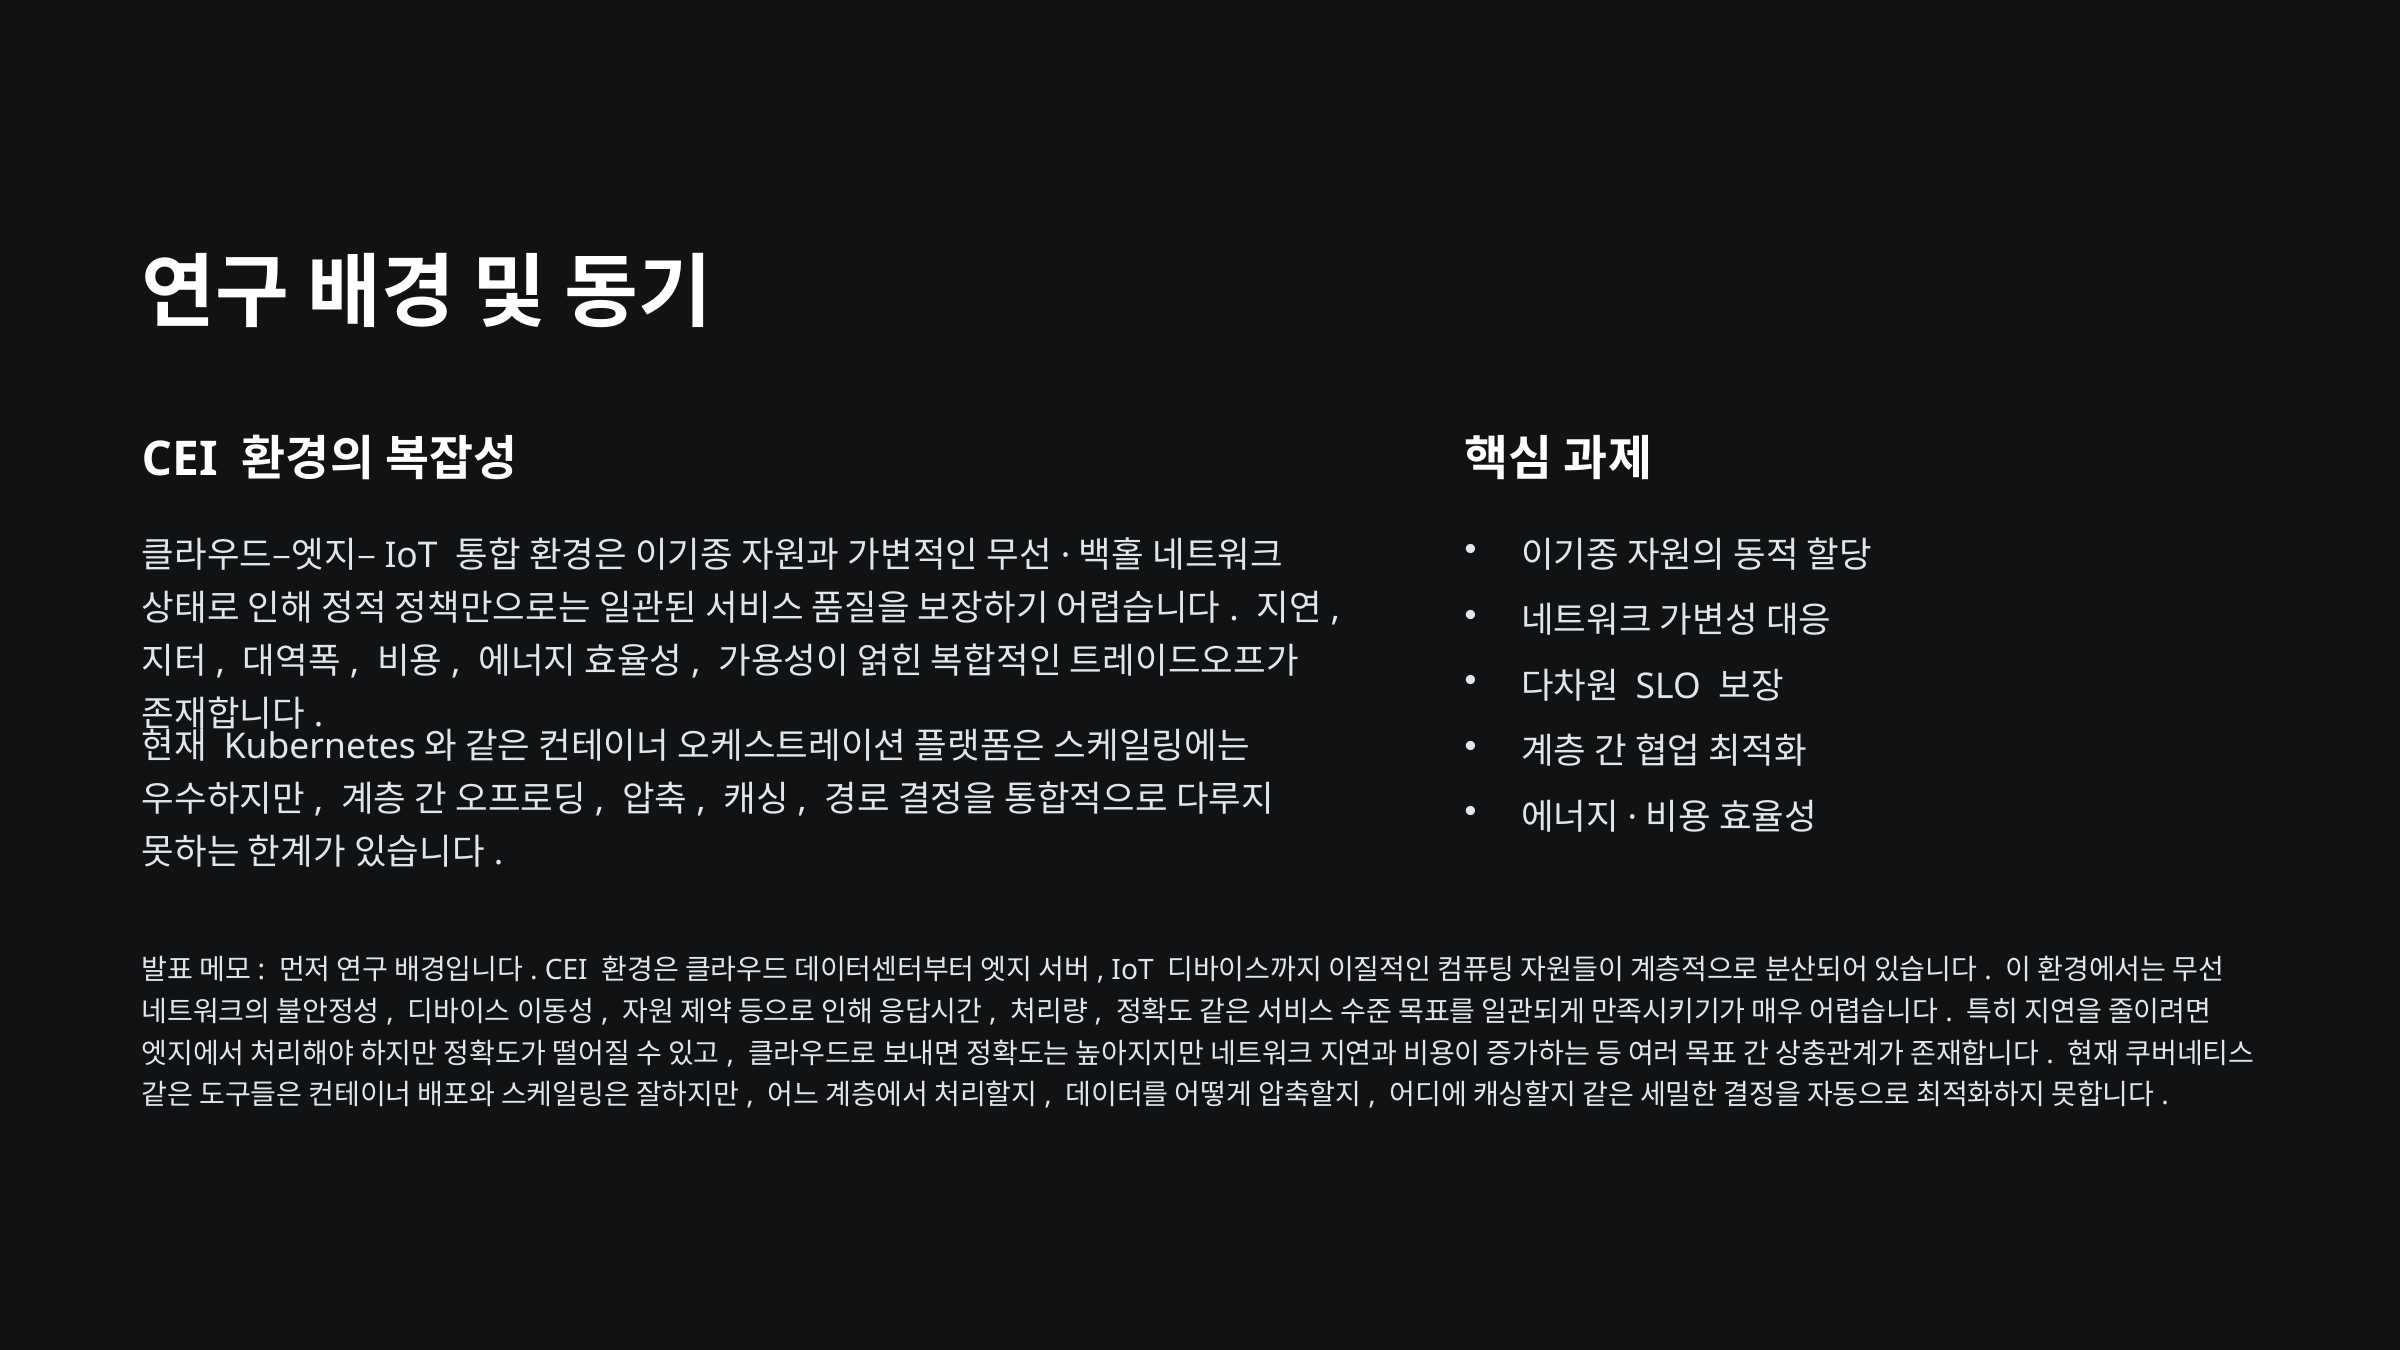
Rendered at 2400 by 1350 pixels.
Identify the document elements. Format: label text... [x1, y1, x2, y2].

text_box 이기종 자원의 동적 할당 [1464, 521, 2260, 575]
text_box 연구 배경 및 동기 [141, 236, 947, 337]
text_box 에너지·비용 효율성 [1464, 783, 2260, 837]
text_box 클라우드–엣지–IoT 통합 환경은 이기종 자원과 가변적인 무선·백홀 네트워크 상태로 인해 정적 정책만으로는 일관된 서비스 품질을 보장하기 어렵습니다. 지연, 지터, 대역폭, 비용, 에너지 효율성, 가용성이 얽힌 복합적인 트레이드오프가 존재합니다. [141, 521, 1377, 681]
text_box 다차원 SLO 보장 [1464, 652, 2260, 706]
text_box CEI 환경의 복잡성 [141, 425, 625, 486]
text_box 계층 간 협업 최적화 [1464, 717, 2260, 771]
text_box 핵심 과제 [1464, 425, 1948, 486]
text_box 네트워크 가변성 대응 [1464, 586, 2260, 640]
text_box 현재 Kubernetes와 같은 컨테이너 오케스트레이션 플랫폼은 스케일링에는 우수하지만, 계층 간 오프로딩, 압축, 캐싱, 경로 결정을 통합적으로 다루지 못하는 한계가 있습니다. [141, 712, 1377, 872]
text_box 발표 메모: 먼저 연구 배경입니다. CEI 환경은 클라우드 데이터센터부터 엣지 서버, IoT 디바이스까지 이질적인 컴퓨팅 자원들이 계층적으로 분산되어 있습니다. 이 환경에서는 무선 네트워크의 불안정성, 디바이스 이동성, 자원 제약 등으로 인해 응답시간, 처리량, 정확도 같은 서비스 수준 목표를 일관되게 만족시키기가 매우 어렵습니다. 특히 지연을 줄이려면 엣지에서 처리해야 하지만 정확도가 떨어질 수 있고, 클라우드로 보내면 정확도는 높아지지만 네트워크 지연과 비용이 증가하는 등 여러 목표 간 상충관계가 존재합니다. 현재 쿠버네티스 같은 도구들은 컨테이너 배포와 스케일링은 잘하지만, 어느 계층에서 처리할지, 데이터를 어떻게 압축할지, 어디에 캐싱할지 같은 세밀한 결정을 자동으로 최적화하지 못합니다. [141, 943, 2259, 1114]
